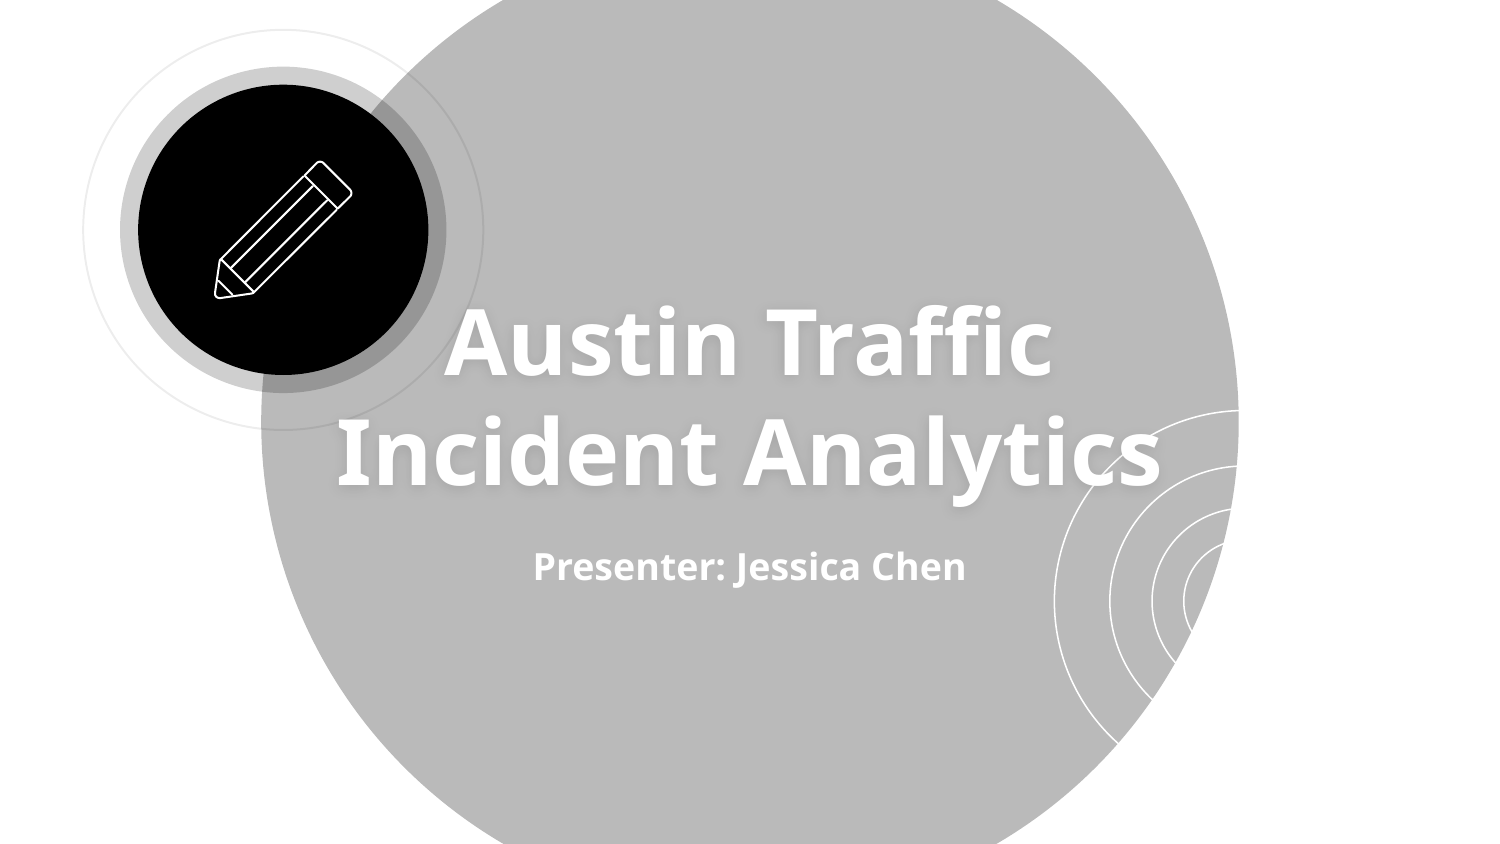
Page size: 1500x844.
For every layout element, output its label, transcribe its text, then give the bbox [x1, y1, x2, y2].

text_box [214, 161, 352, 299]
subtitle Presenter: Jessica Chen [343, 528, 1157, 657]
title Austin Traffic Incident Analytics [261, 298, 1239, 489]
